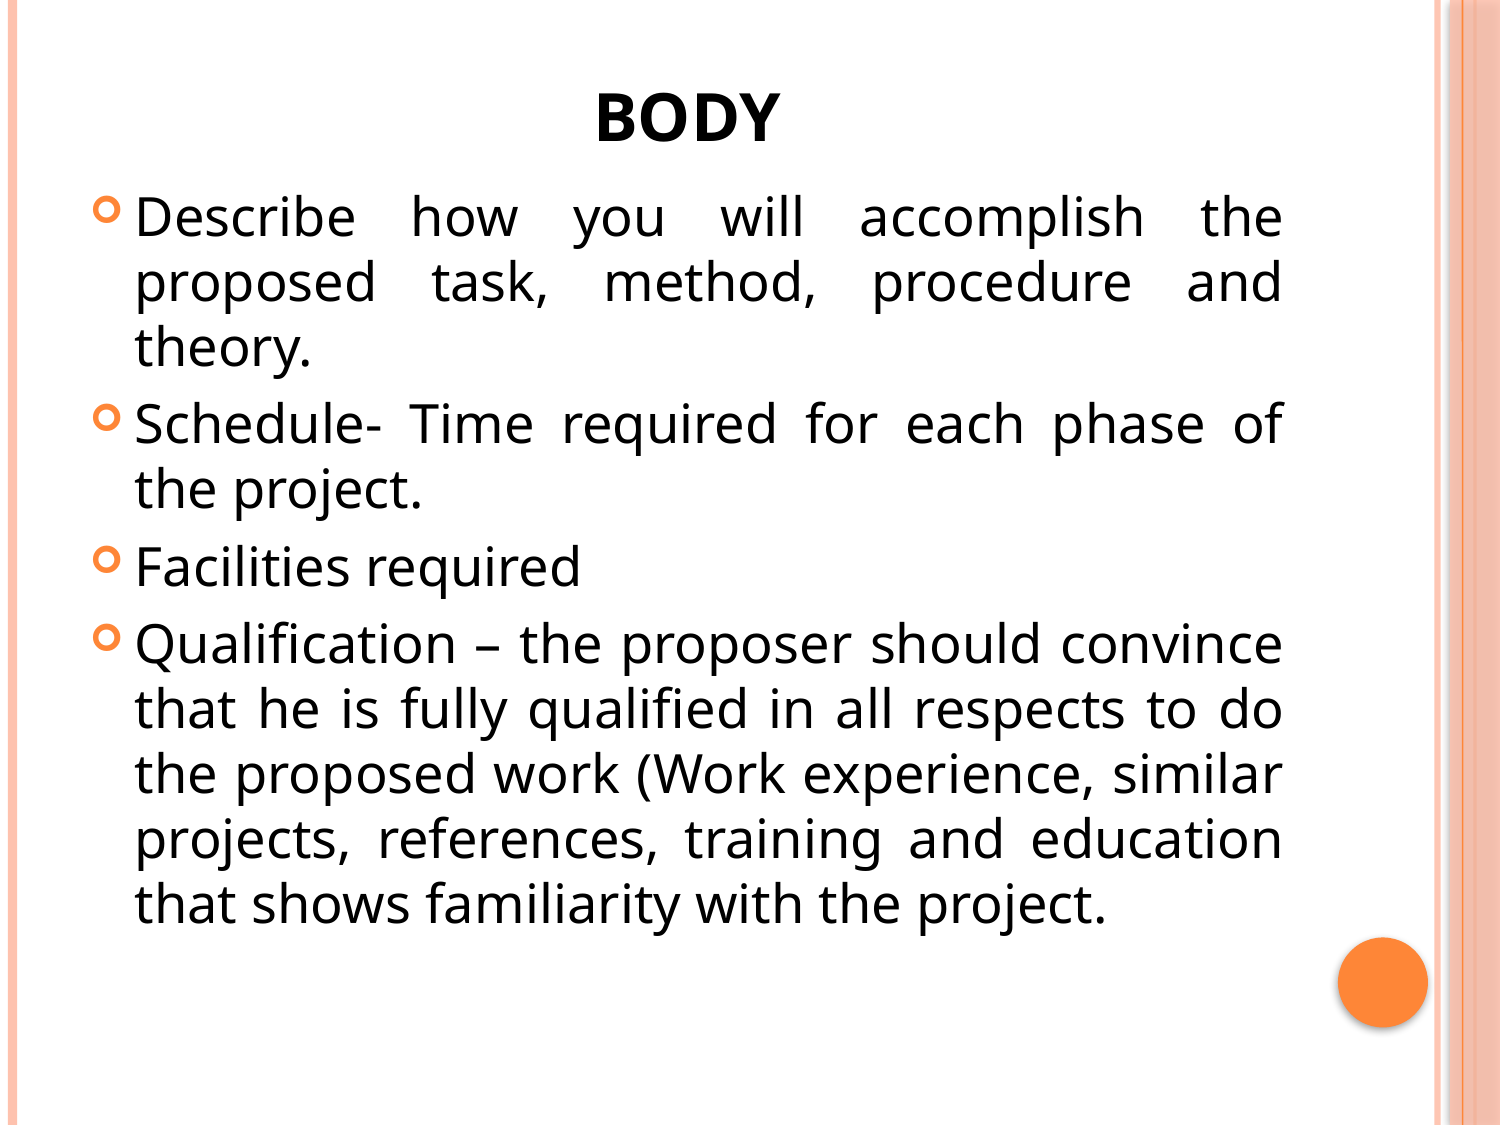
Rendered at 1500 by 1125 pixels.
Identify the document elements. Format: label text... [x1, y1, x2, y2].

title Body [75, 45, 1300, 163]
list Describe how you will accomplish the proposed task, method, procedure and theory. Schedule- Time required for each phase of the project. Facilities required Qualification – the proposer should convince that he is fully qualified in all respects to do the proposed work (Work experience, similar projects, references, training and education that shows familiarity with the project. [75, 174, 1300, 1062]
